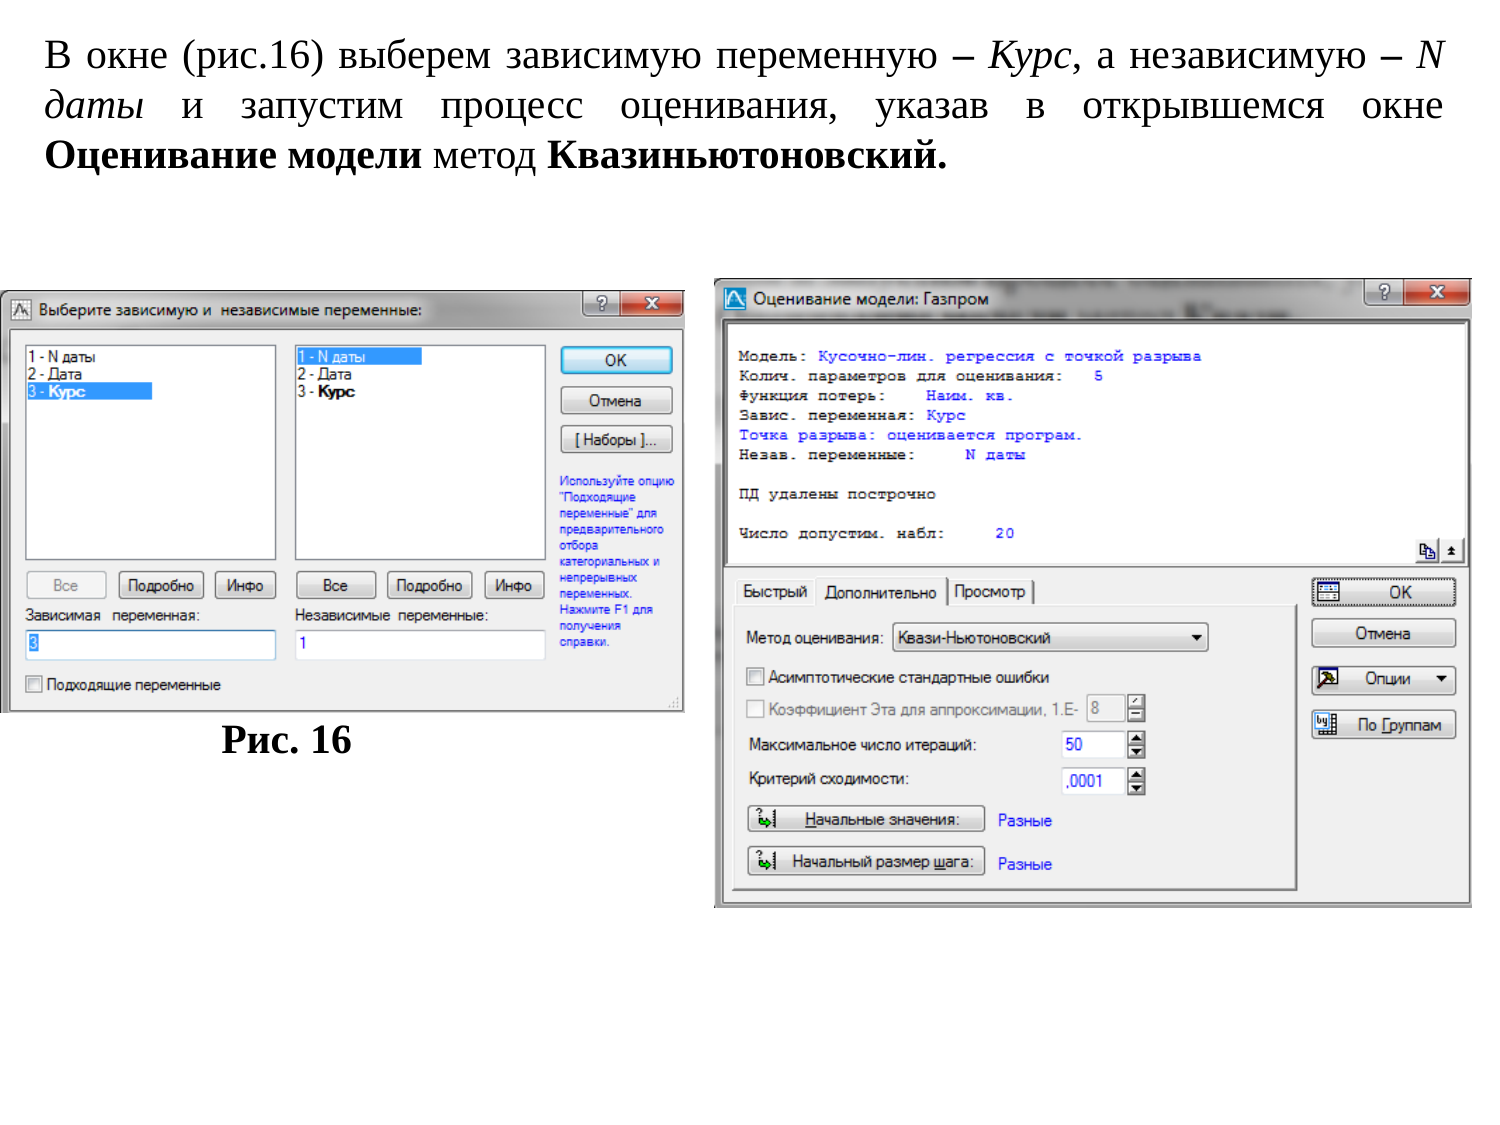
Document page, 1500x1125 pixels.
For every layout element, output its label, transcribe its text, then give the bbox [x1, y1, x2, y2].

text_box В окне (рис.16) выберем зависимую переменную – Курс, а независимую – N даты и запустим процесс оценивания, указав в открывшемся окне Оценивание модели метод Квазиньютоновский. [29, 19, 1459, 184]
picture [714, 278, 1472, 909]
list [0, 290, 685, 713]
text_box Рис. 16 [206, 713, 408, 769]
